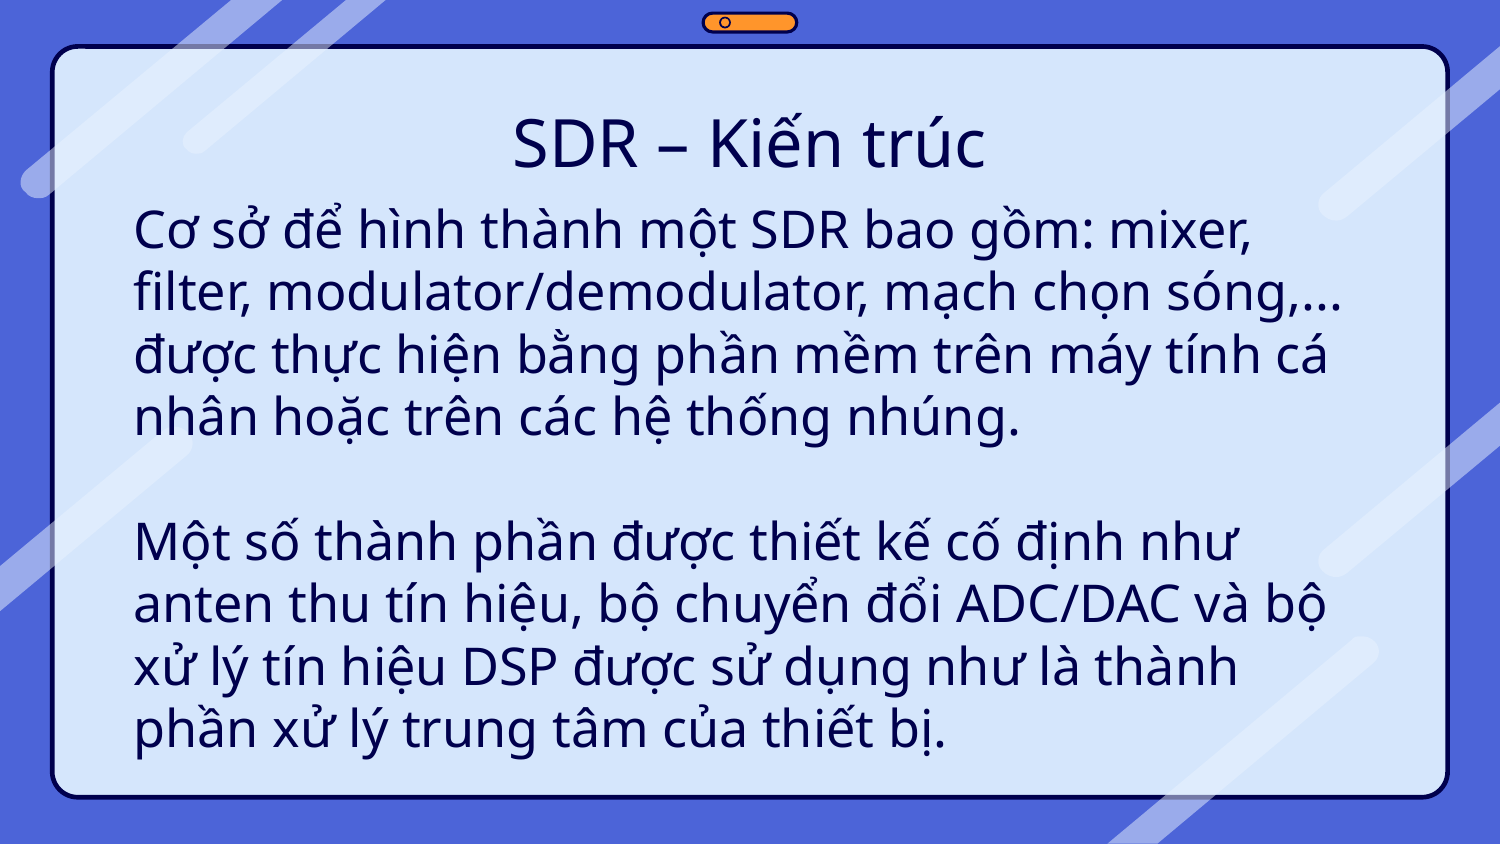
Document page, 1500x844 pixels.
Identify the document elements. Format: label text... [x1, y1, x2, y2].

text_box Cơ sở để hình thành một SDR bao gồm: mixer, filter, modulator/demodulator, mạch chọn sóng,... được thực hiện bằng phần mềm trên máy tính cá nhân hoặc trên các hệ thống nhúng. Một số thành phần được thiết kế cố định như anten thu tín hiệu, bộ chuyển đổi ADC/DAC và bộ xử lý tín hiệu DSP được sử dụng như là thành phần xử lý trung tâm của thiết bị. [118, 181, 1363, 755]
title SDR – Kiến trúc [118, 87, 1382, 181]
